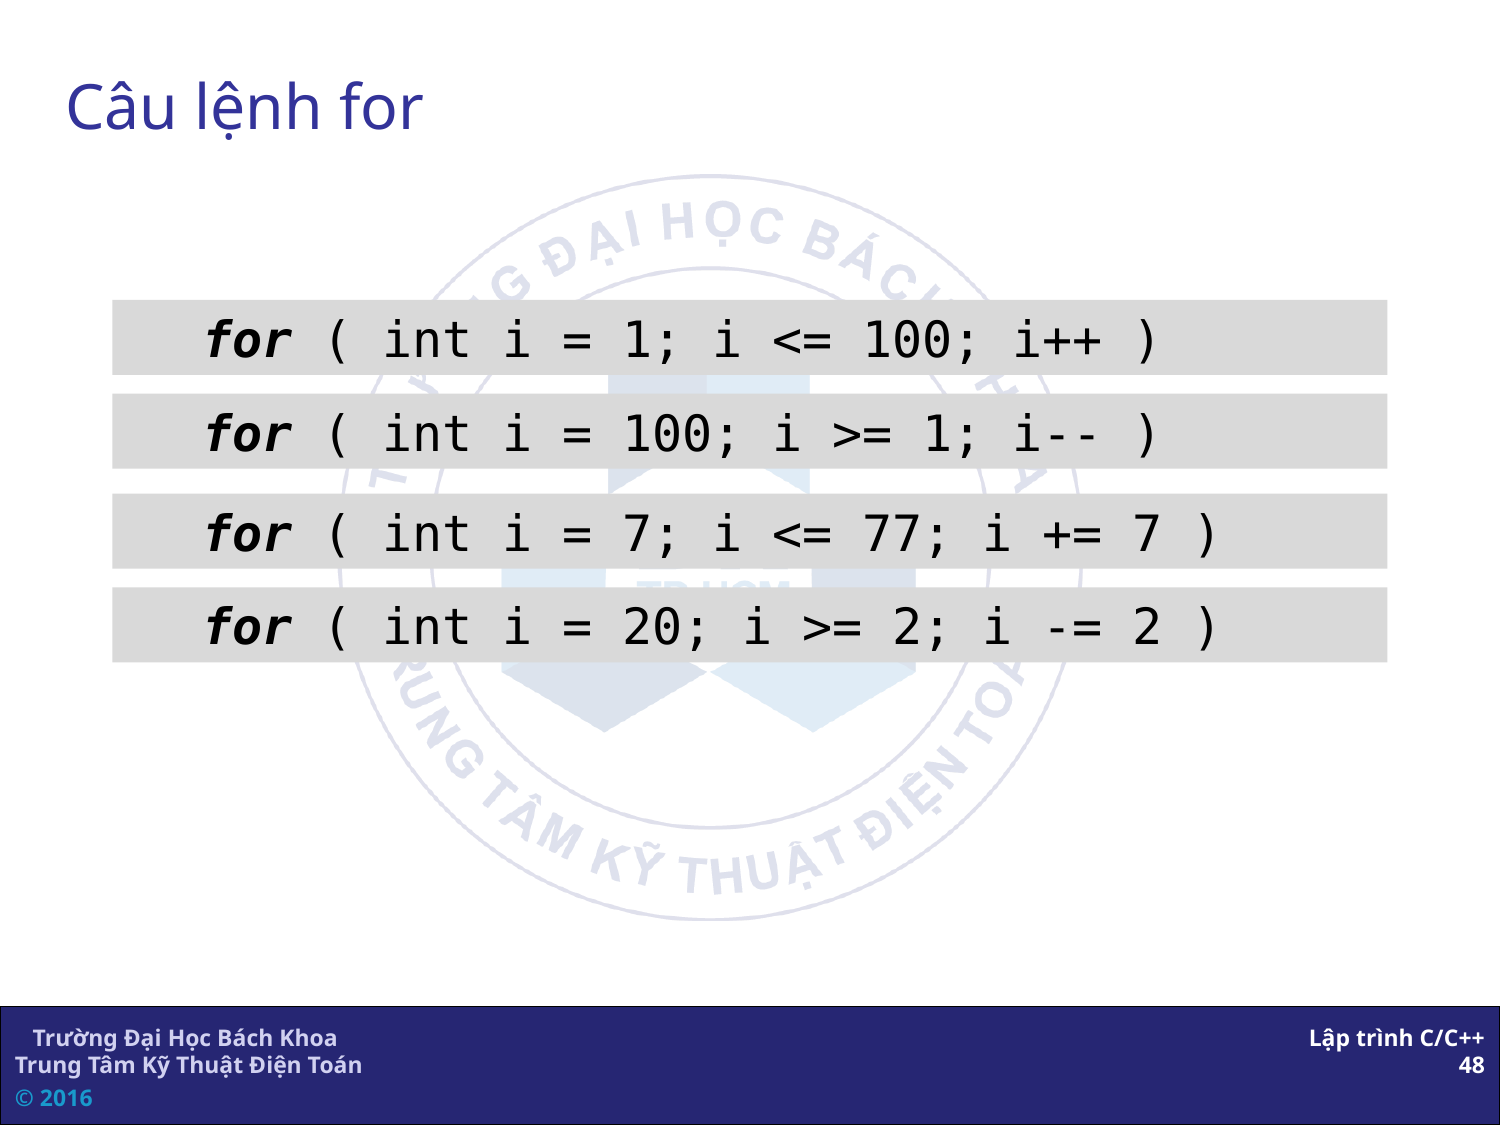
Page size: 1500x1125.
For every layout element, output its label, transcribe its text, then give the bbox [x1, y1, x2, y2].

picture [337, 375, 1083, 393]
text_box for ( int i = 100; i >= 1; i-- ) [112, 393, 1388, 469]
text_box for ( int i = 7; i <= 77; i += 7 ) [112, 493, 1388, 569]
picture [337, 663, 1083, 921]
picture [337, 469, 1083, 493]
picture [337, 174, 1083, 299]
text_box for ( int i = 20; i >= 2; i -= 2 ) [112, 587, 1388, 663]
text_box for ( int i = 1; i <= 100; i++ ) [112, 299, 1388, 375]
title Câu lệnh for [50, 12, 1463, 150]
picture [337, 569, 1083, 587]
